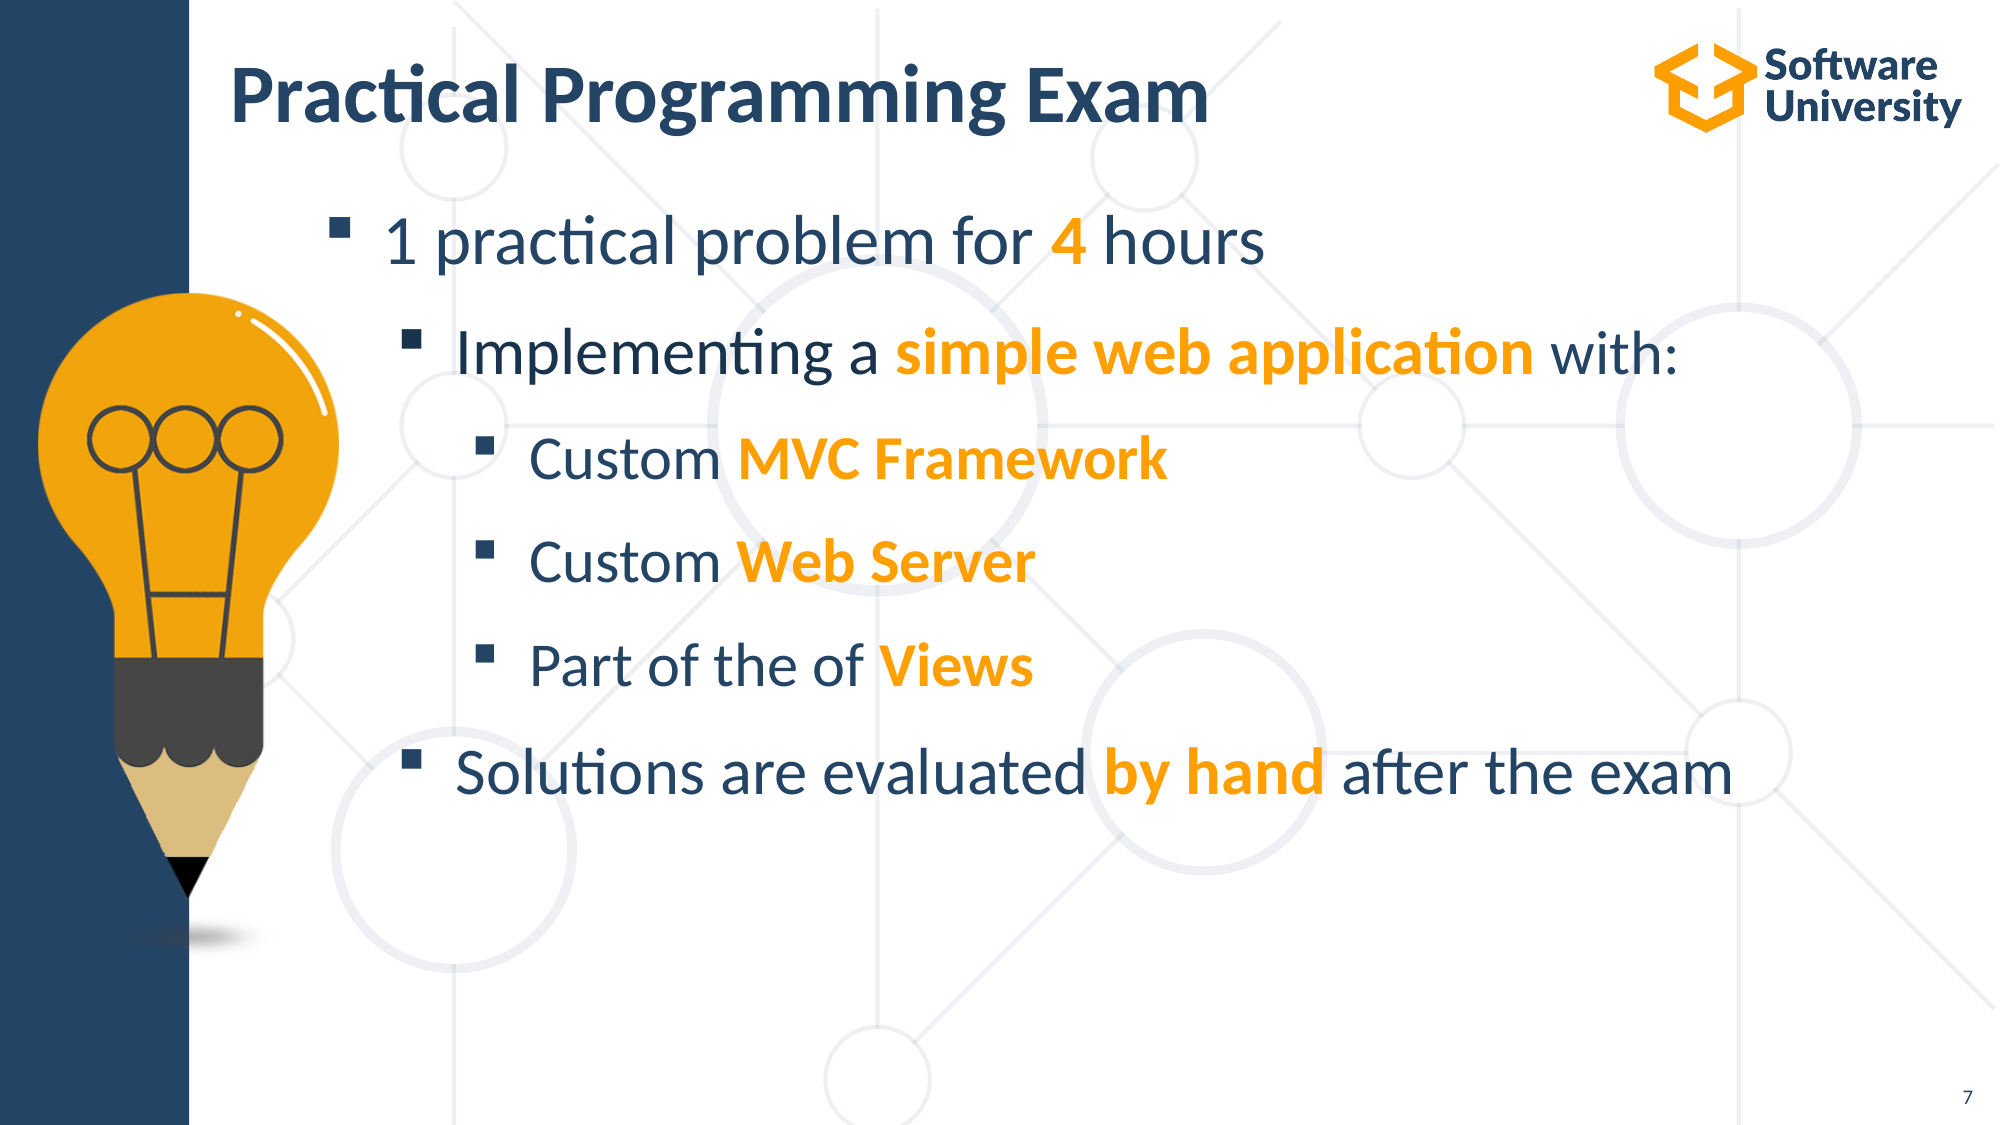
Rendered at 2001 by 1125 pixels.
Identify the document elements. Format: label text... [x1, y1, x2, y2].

title Practical Programming Exam [212, 16, 1628, 162]
list 1 practical problem for 4 hours Implementing a simple web application with: Custom MVC Framework Custom Web Server Part of the of Views Solutions are evaluated by hand after the exam [306, 183, 1968, 1094]
picture [1641, 31, 1973, 145]
slide_number 7 [1927, 1067, 1989, 1117]
picture [38, 293, 306, 961]
